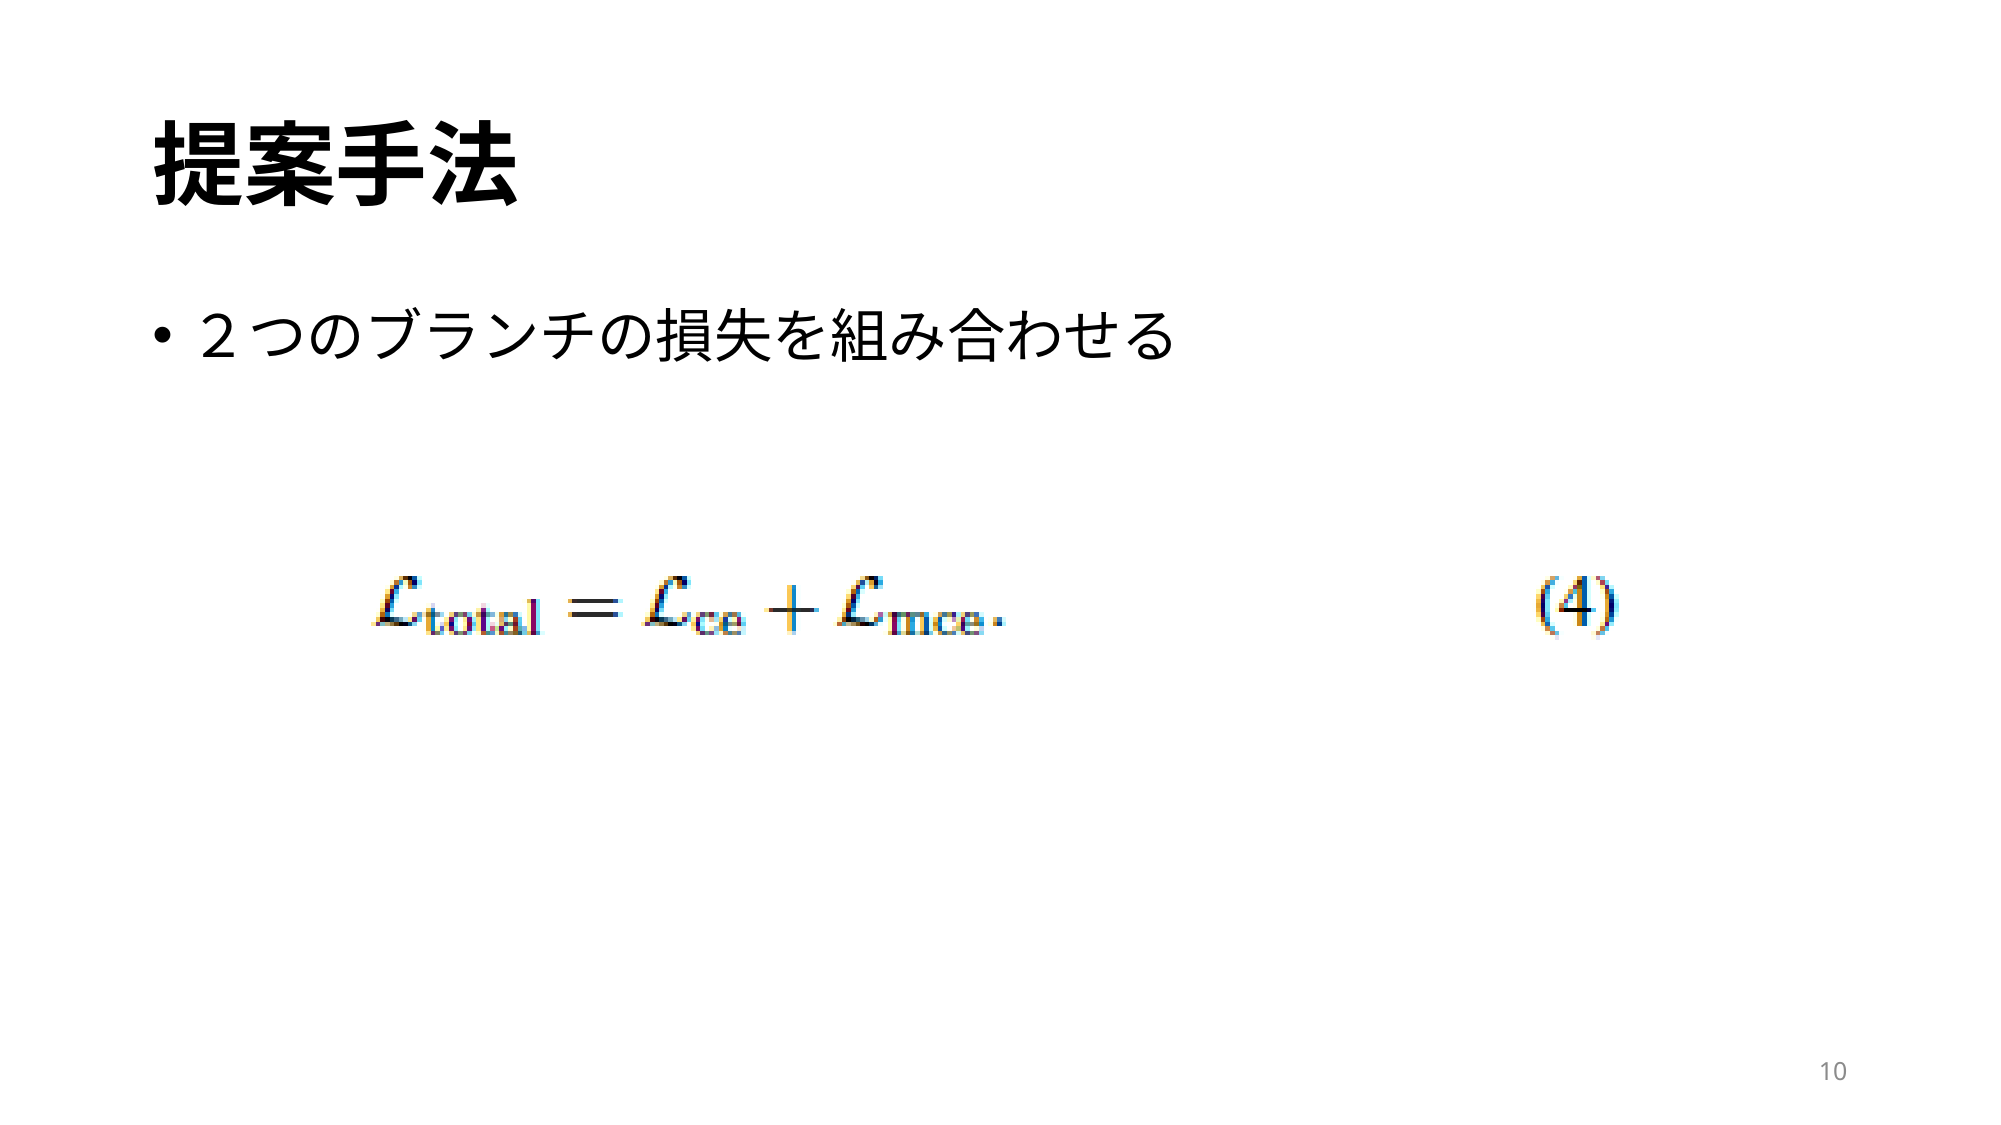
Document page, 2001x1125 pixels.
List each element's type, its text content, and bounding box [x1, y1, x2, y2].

title 提案手法 [137, 59, 1863, 278]
list ２つのブランチの損失を組み合わせる [137, 299, 1863, 1014]
slide_number 10 [1412, 1042, 1863, 1103]
picture [349, 530, 1651, 645]
